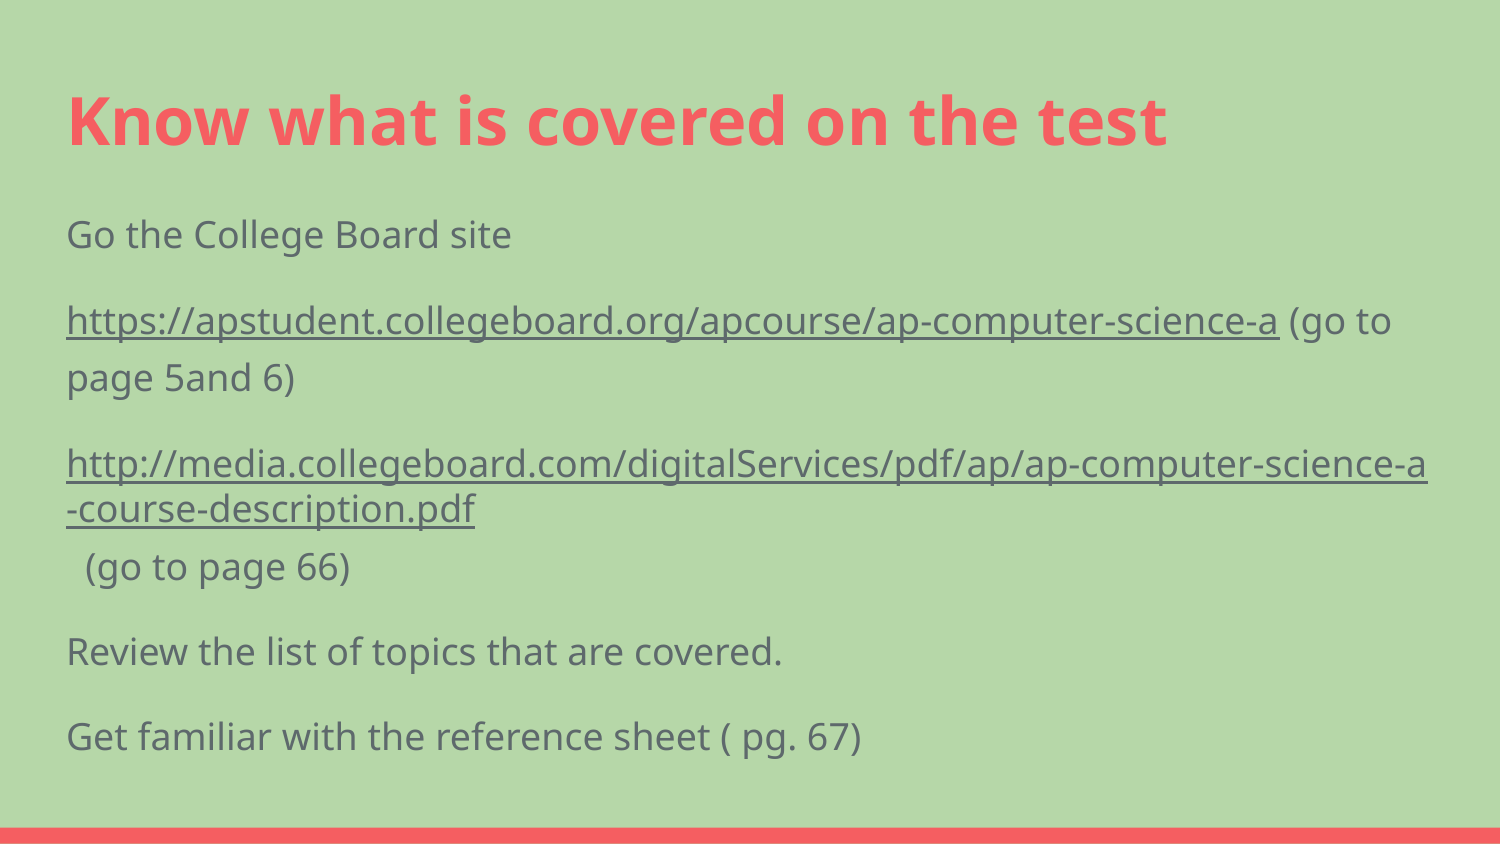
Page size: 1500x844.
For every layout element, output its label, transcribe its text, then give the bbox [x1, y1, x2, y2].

list Go the College Board site https://apstudent.collegeboard.org/apcourse/ap-computer-science-a (go to page 5and 6) http://media.collegeboard.com/digitalServices/pdf/ap/ap-computer-science-a-course-description.pdf (go to page 66) Review the list of topics that are covered. Get familiar with the reference sheet ( pg. 67) [51, 189, 1449, 750]
title Know what is covered on the test [51, 64, 1449, 167]
